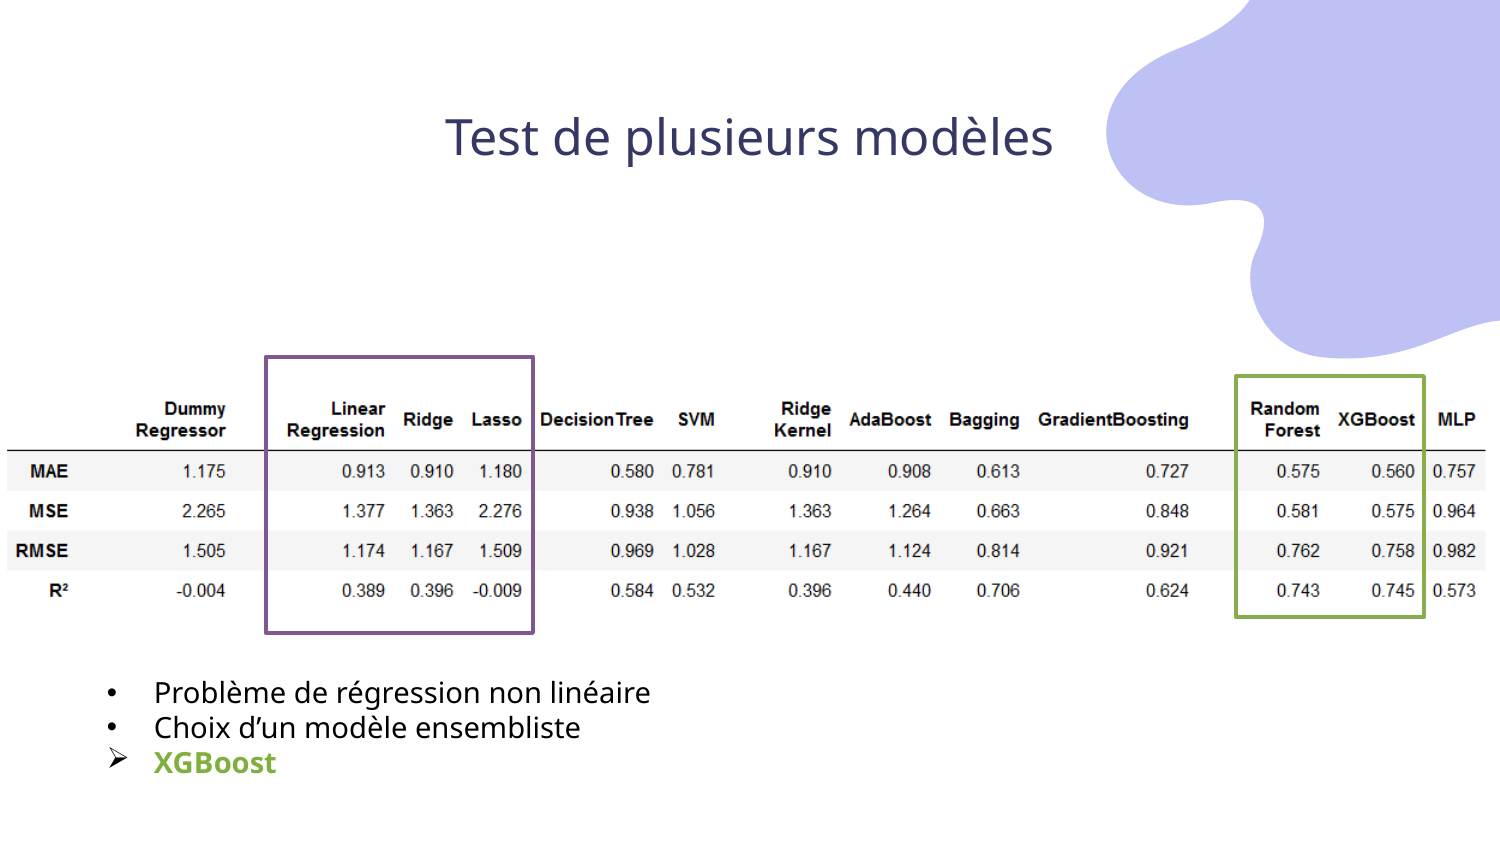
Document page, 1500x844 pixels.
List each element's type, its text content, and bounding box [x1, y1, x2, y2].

text_box Problème de régression non linéaire Choix d’un modèle ensembliste XGBoost [92, 666, 1424, 787]
picture [0, 374, 1500, 616]
text_box [264, 355, 535, 373]
text_box [264, 623, 535, 635]
title Test de plusieurs modèles [117, 90, 1383, 184]
